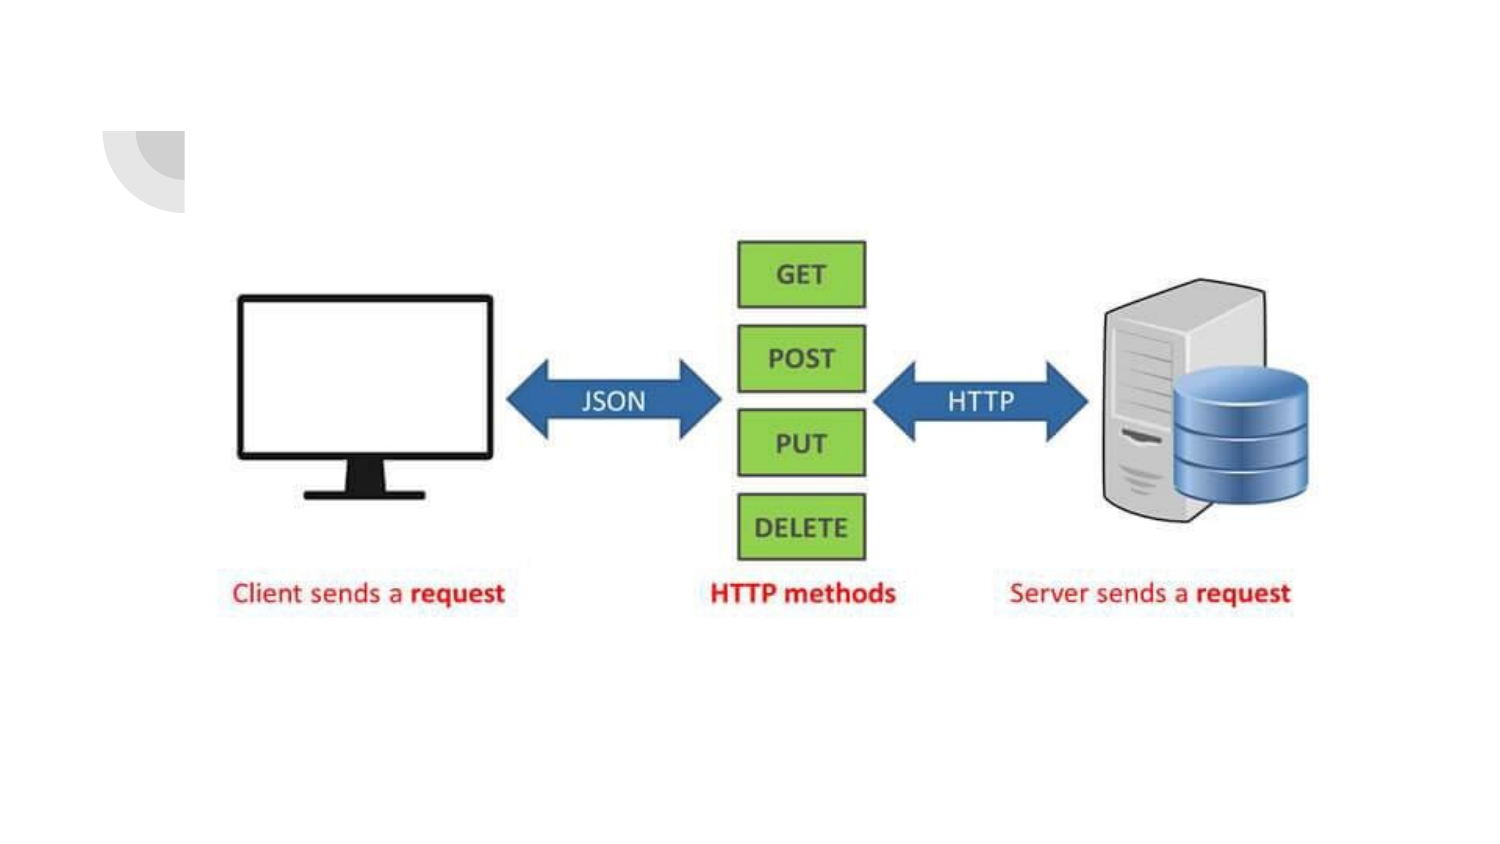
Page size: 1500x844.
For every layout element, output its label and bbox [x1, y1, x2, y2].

picture [193, 60, 1320, 788]
